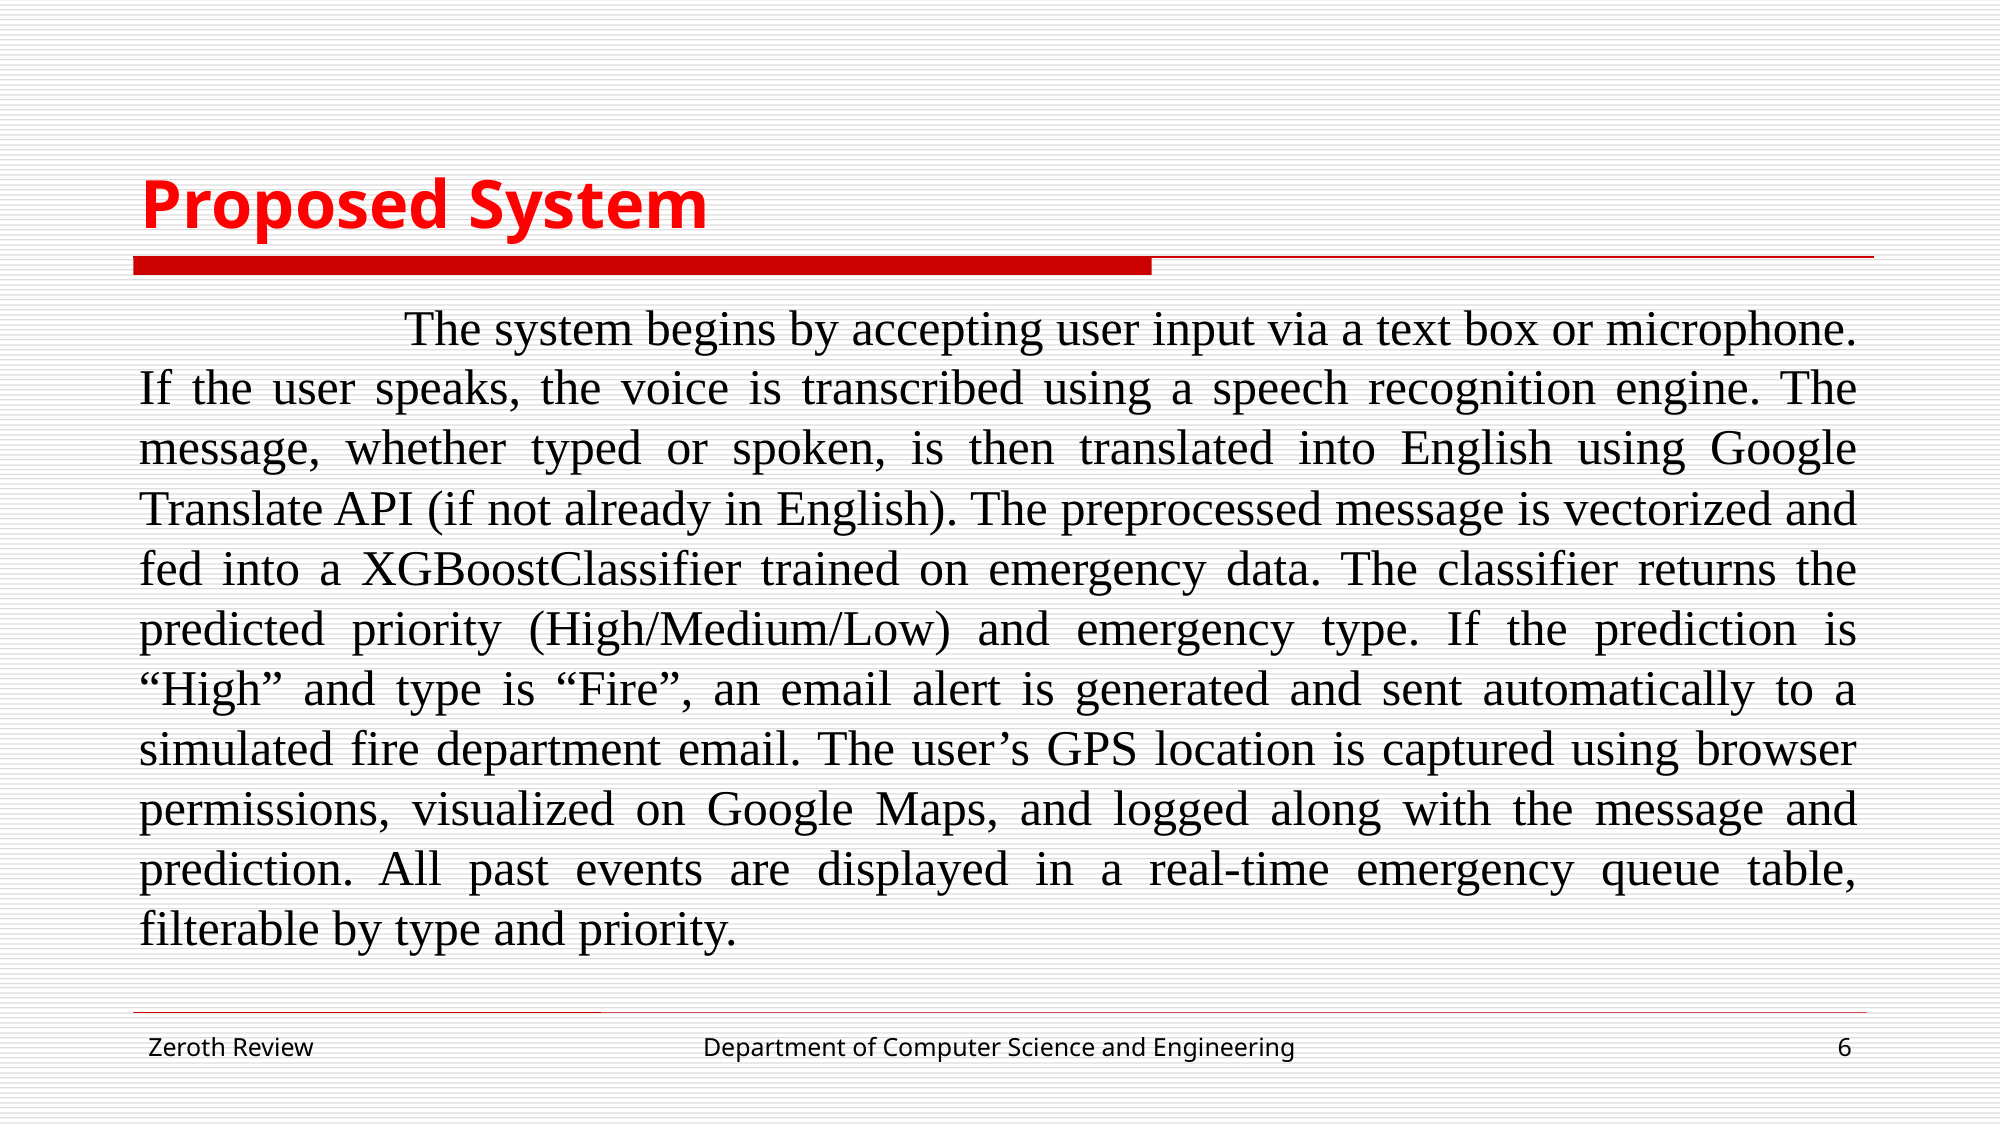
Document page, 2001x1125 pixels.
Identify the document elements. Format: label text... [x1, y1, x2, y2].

slide_number Zeroth Review [133, 1024, 567, 1103]
list The system begins by accepting user input via a text box or microphone. If the user speaks, the voice is transcribed using a speech recognition engine. The message, whether typed or spoken, is then translated into English using Google Translate API (if not already in English). The preprocessed message is vectorized and fed into a XGBoostClassifier trained on emergency data. The classifier returns the predicted priority (High/Medium/Low) and emergency type. If the prediction is “High” and type is “Fire”, an email alert is generated and sent automatically to a simulated fire department email. The user’s GPS location is captured using browser permissions, visualized on Google Maps, and logged along with the message and prediction. All past events are displayed in a real-time emergency queue table, filterable by type and priority. [123, 287, 1874, 988]
footer Department of Computer Science and Engineering [683, 1024, 1317, 1103]
picture [0, 0, 2001, 1125]
slide_number 6 [1433, 1024, 1867, 1103]
title Proposed System [125, 50, 1876, 250]
